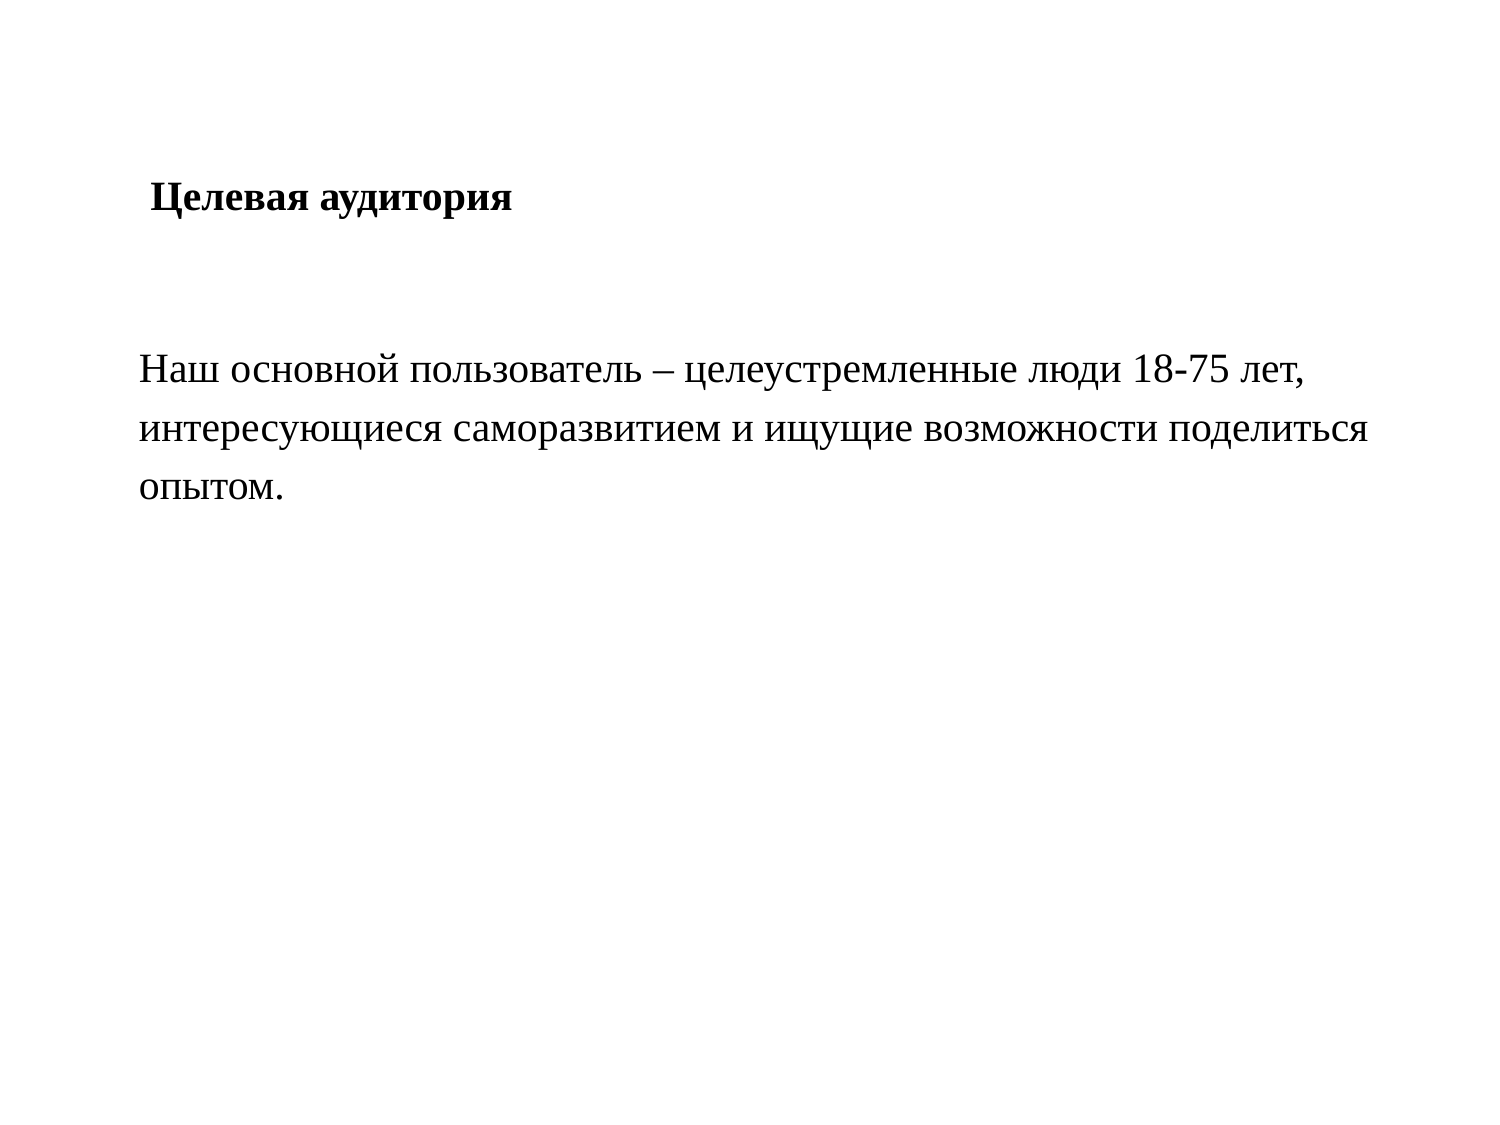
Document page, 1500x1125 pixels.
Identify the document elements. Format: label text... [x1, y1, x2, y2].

list Наш основной пользователь – целеустремленные люди 18-75 лет, интересующиеся саморазвитием и ищущие возможности поделиться опытом. [123, 343, 1399, 516]
text_box Целевая аудитория [135, 160, 886, 226]
